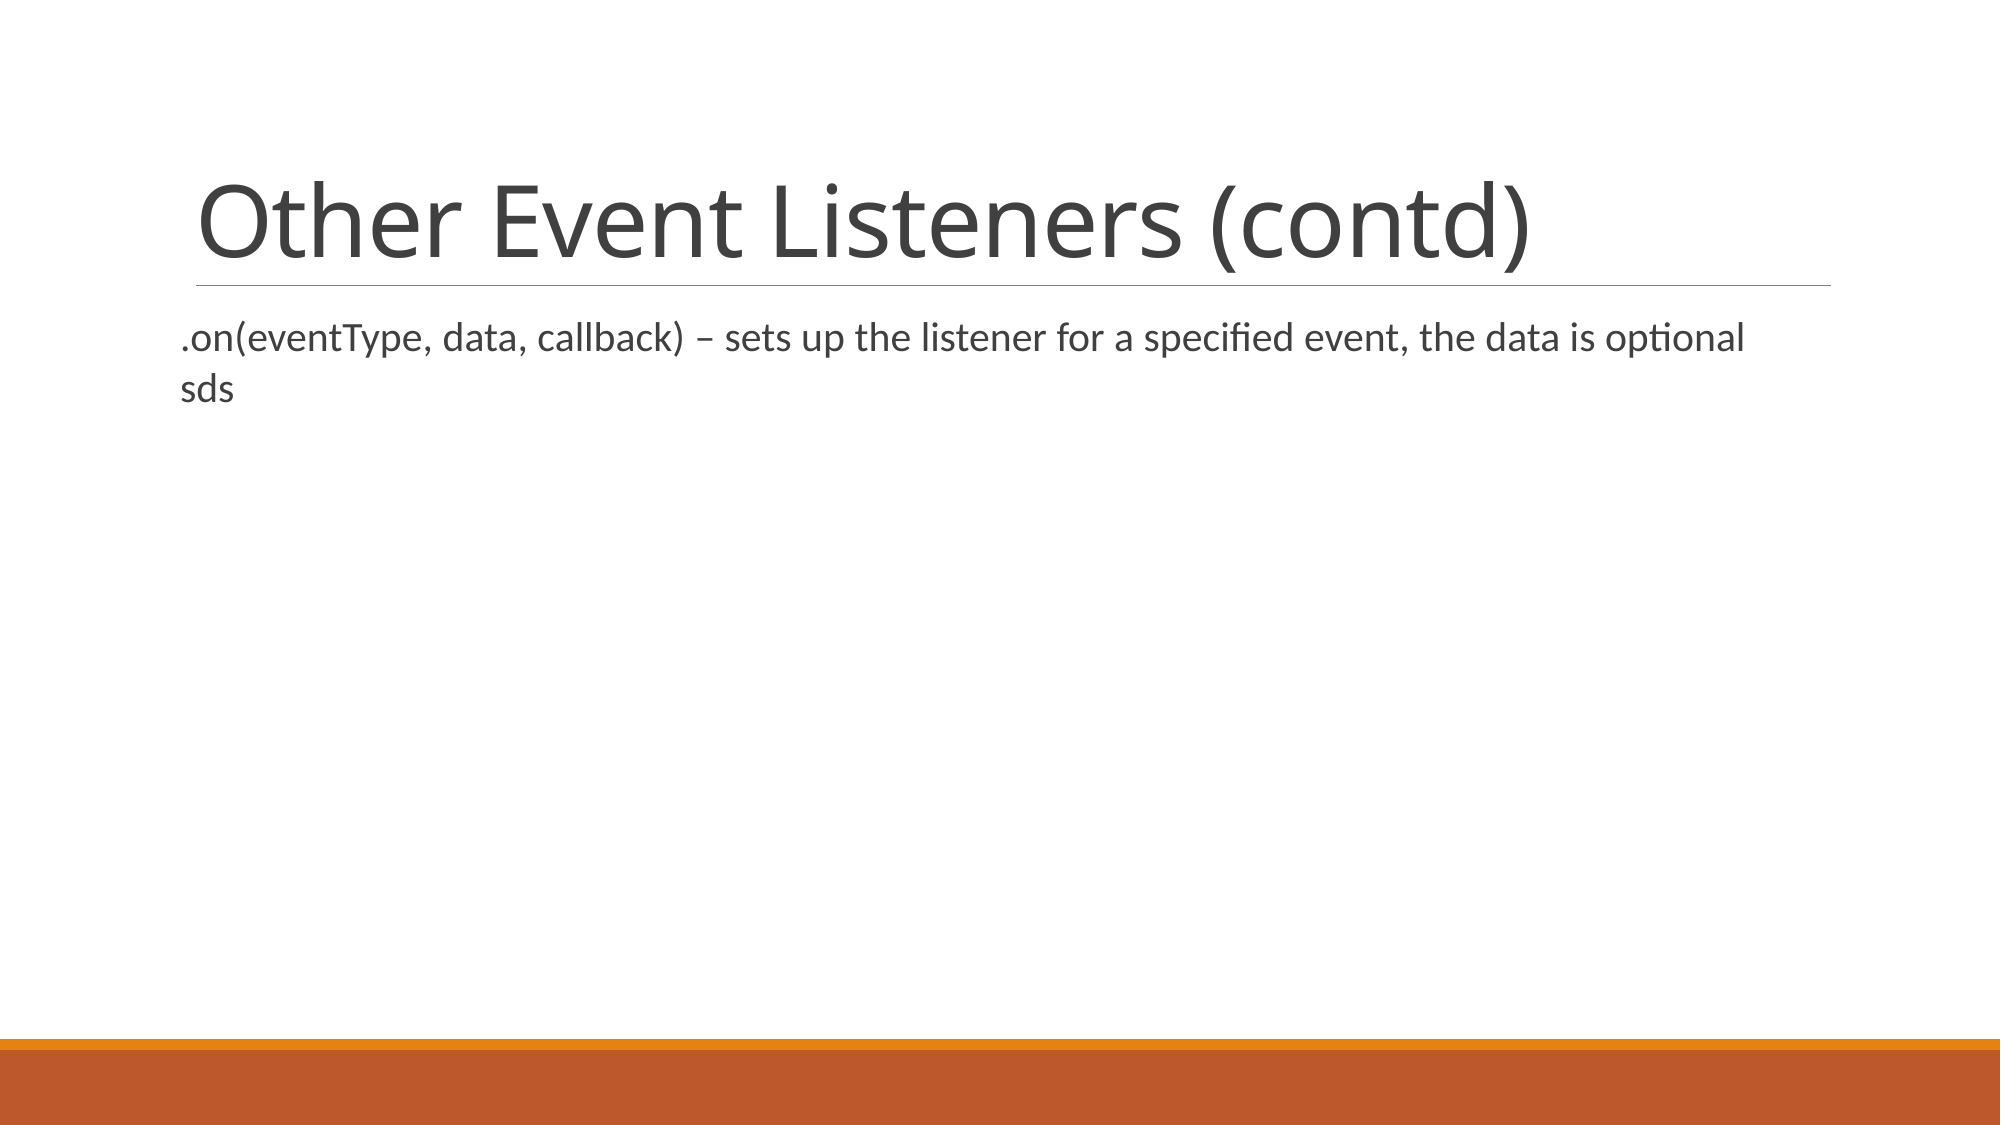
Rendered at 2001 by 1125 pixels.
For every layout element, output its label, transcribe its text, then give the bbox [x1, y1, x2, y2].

title Other Event Listeners (contd) [180, 47, 1830, 285]
list .on(eventType, data, callback) – sets up the listener for a specified event, the data is optional sds [180, 302, 1830, 963]
